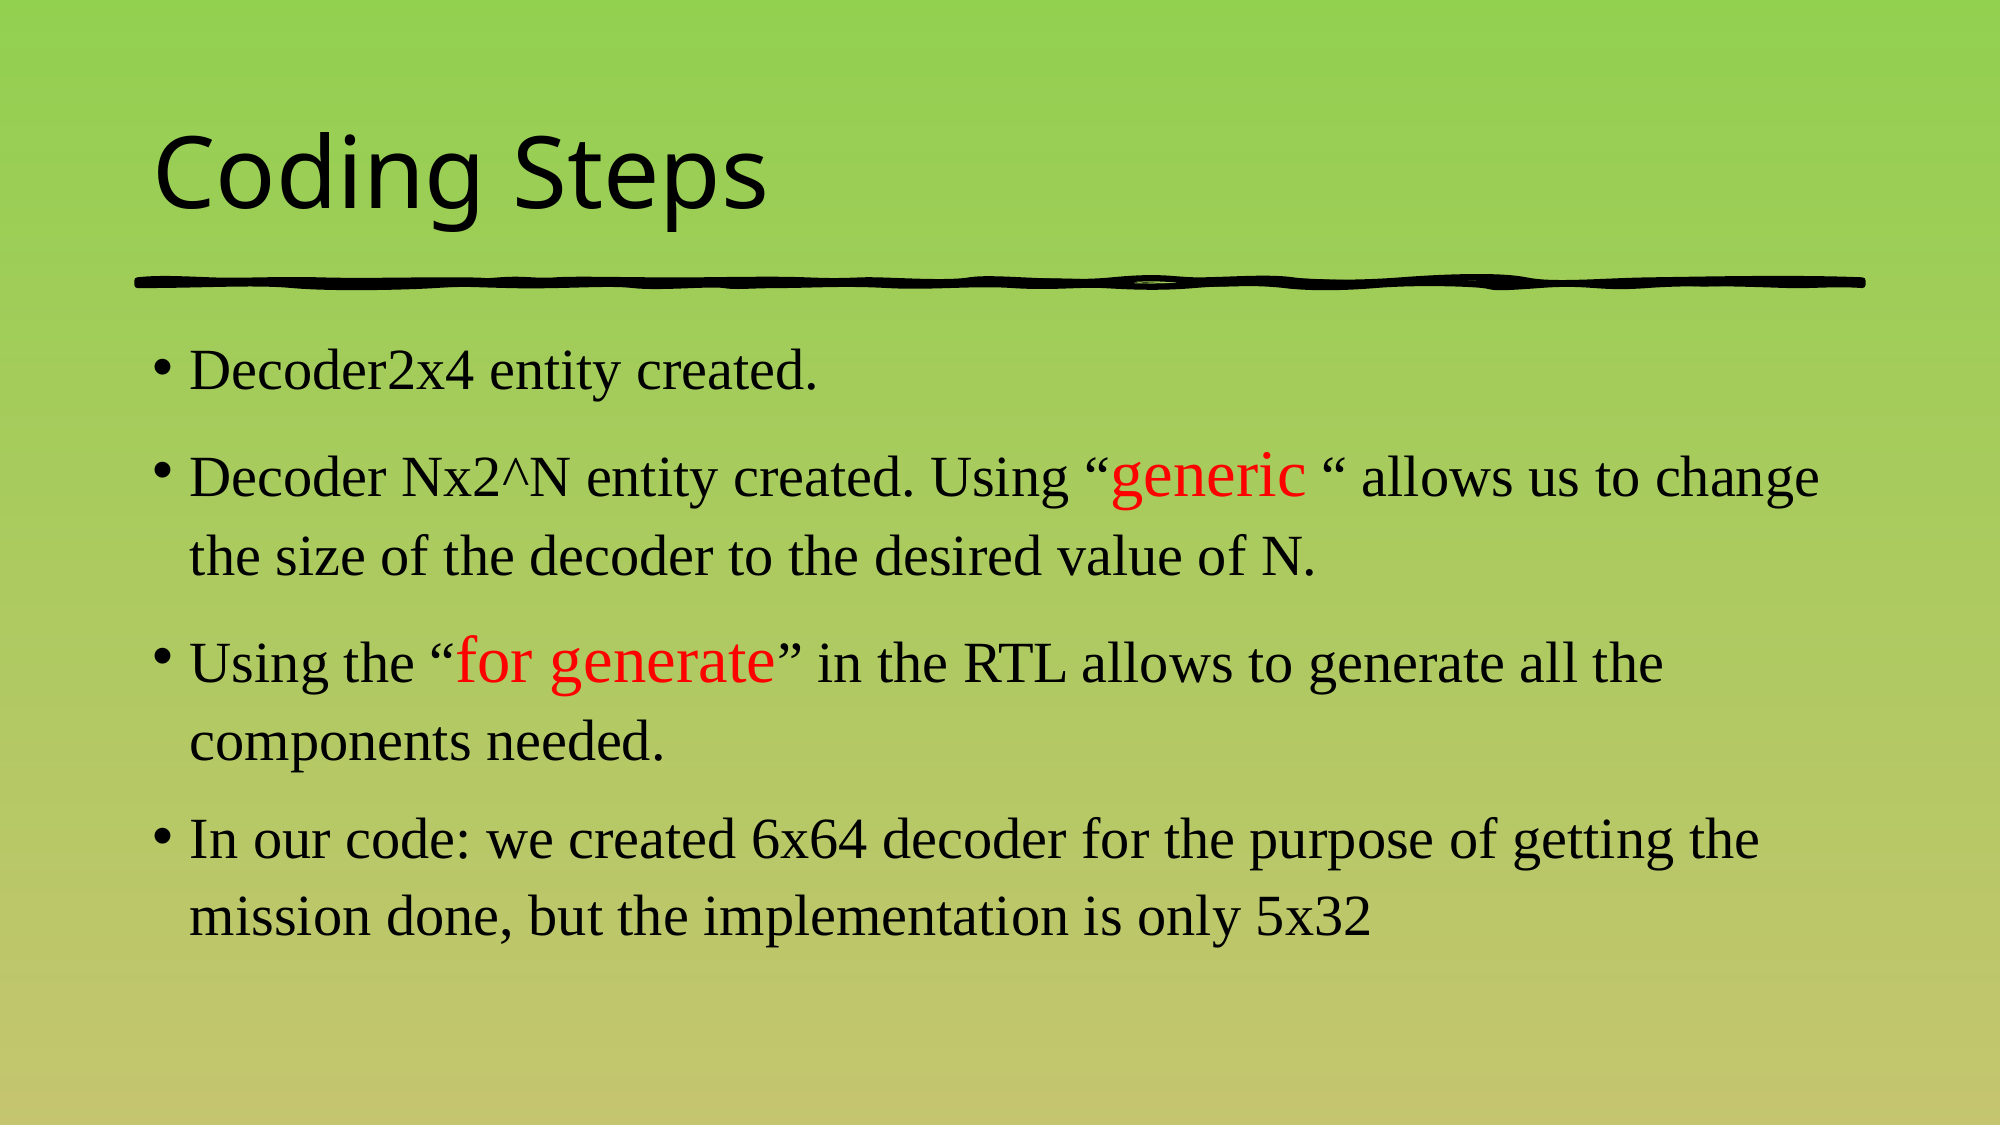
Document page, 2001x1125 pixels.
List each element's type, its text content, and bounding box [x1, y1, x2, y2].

list Decoder2x4 entity created. Decoder Nx2^N entity created. Using “generic “ allows us to change the size of the decoder to the desired value of N. Using the “for generate” in the RTL allows to generate all the components needed. In our code: we created 6x64 decoder for the purpose of getting the mission done, but the implementation is only 5x32 [137, 316, 1863, 1014]
title Coding Steps [137, 59, 1863, 278]
